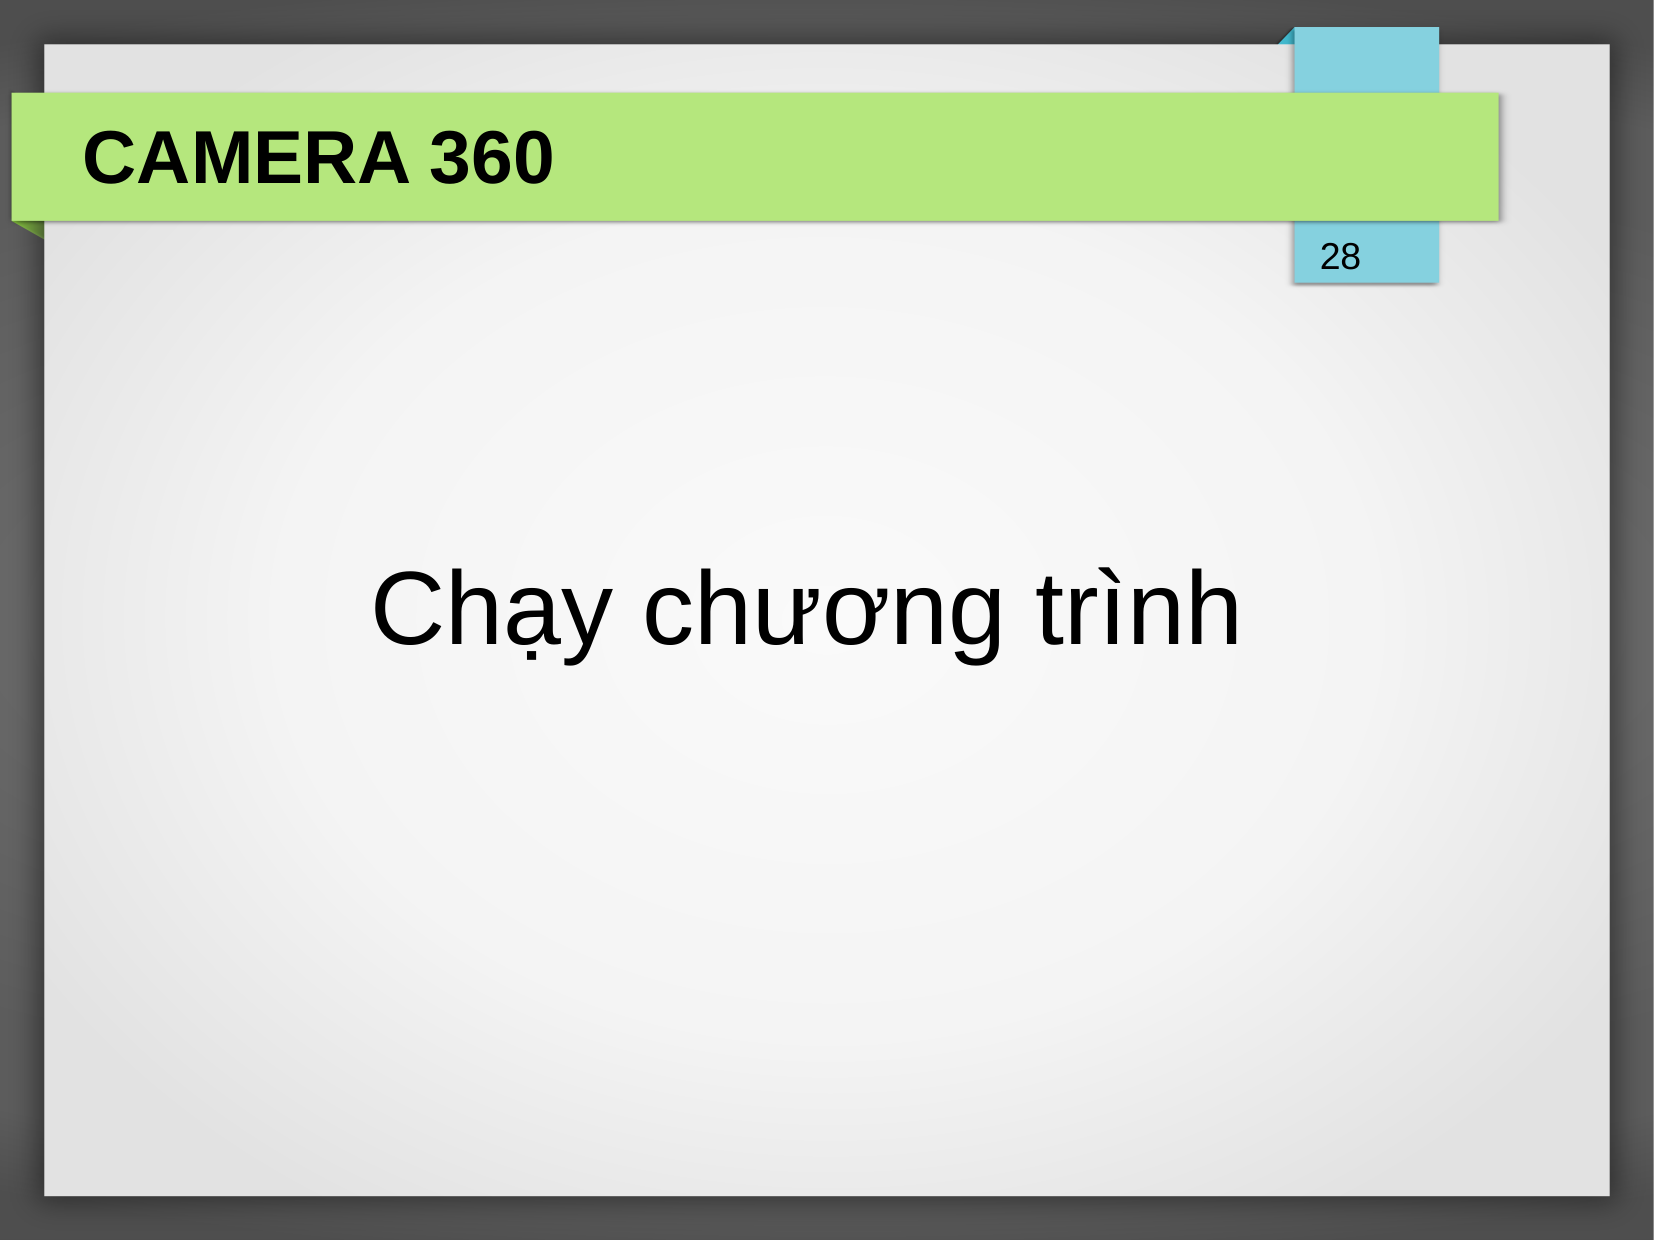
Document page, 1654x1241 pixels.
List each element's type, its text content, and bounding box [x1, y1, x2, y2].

text_box Chạy chương trình [76, 540, 1538, 945]
text_box CAMERA 360 [82, 50, 1264, 257]
picture [0, 0, 1654, 1240]
text_box 28 [1304, 224, 1425, 282]
